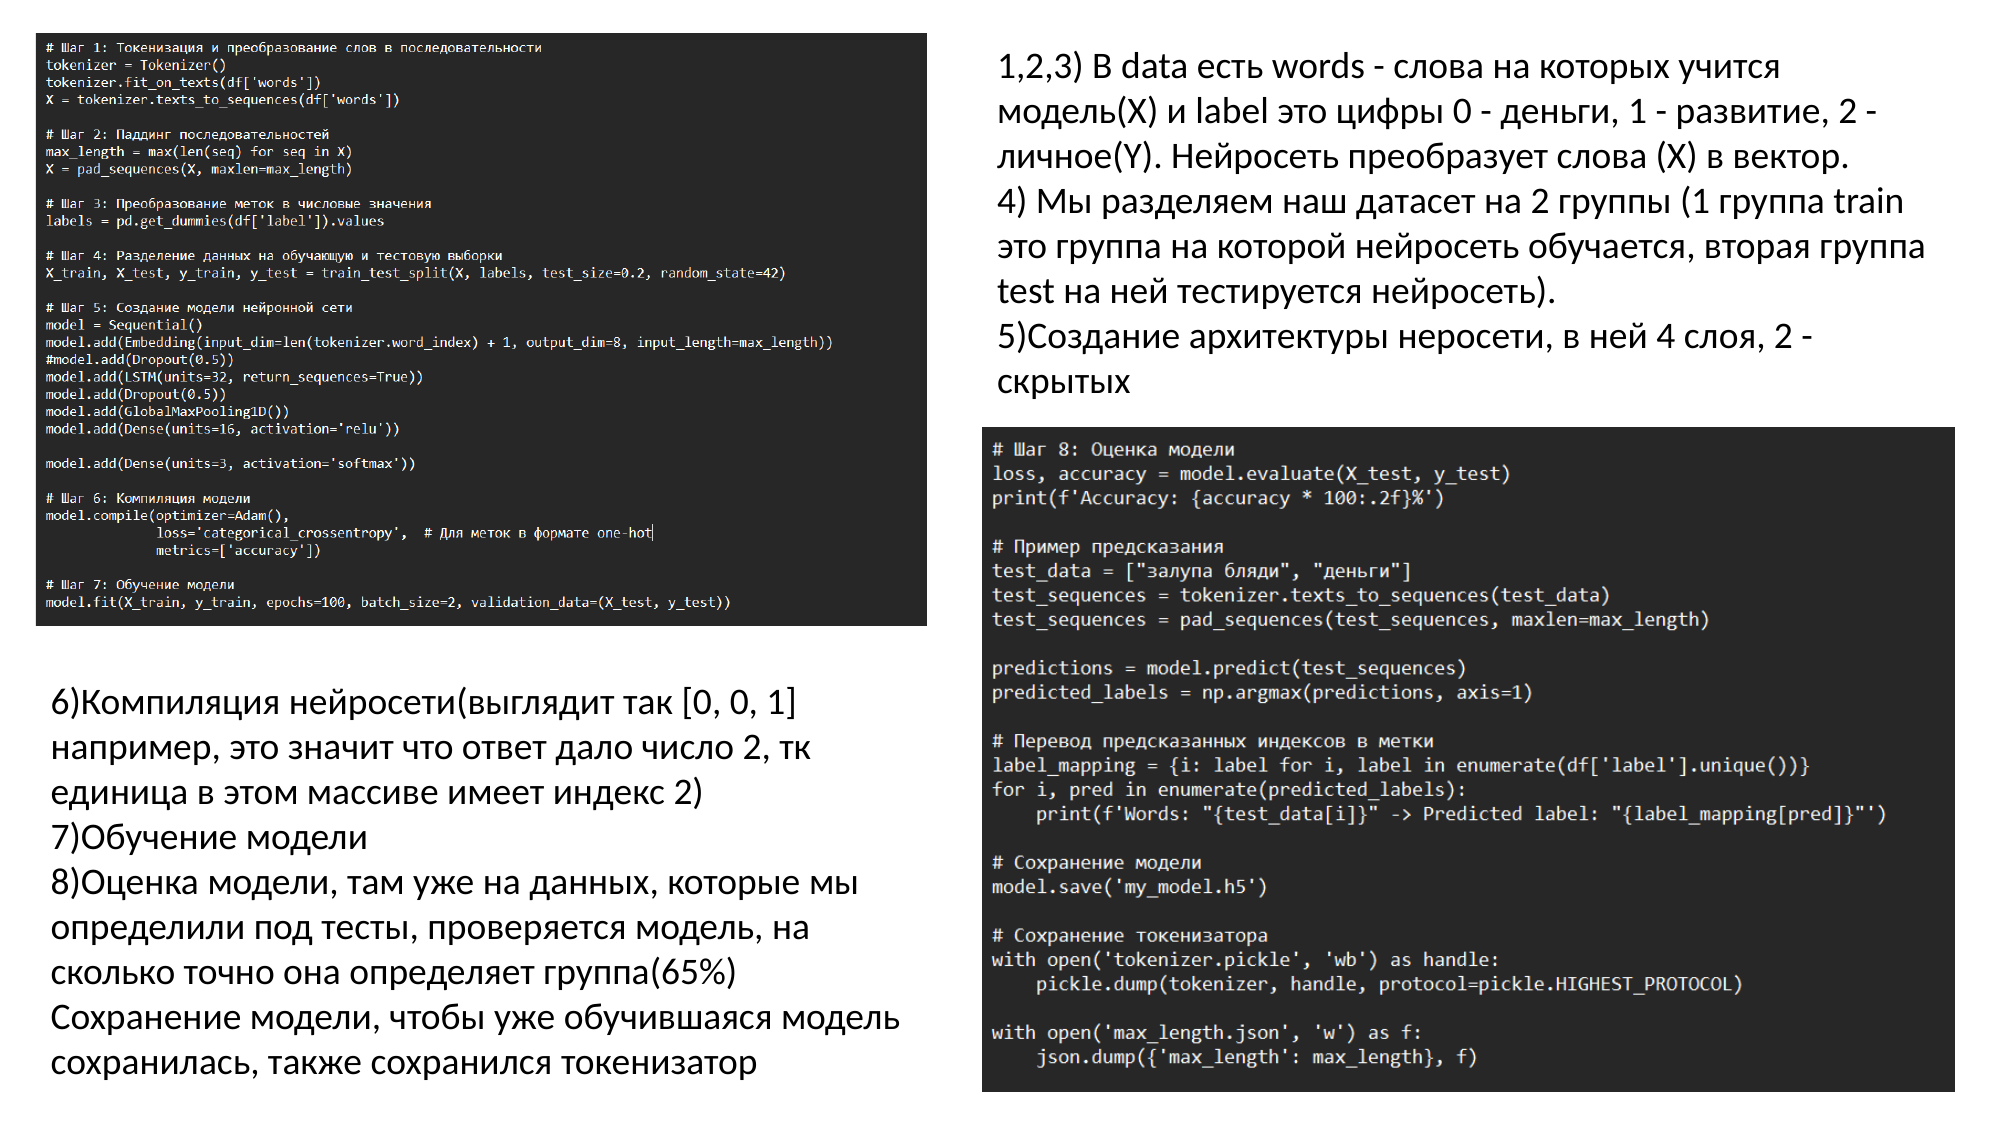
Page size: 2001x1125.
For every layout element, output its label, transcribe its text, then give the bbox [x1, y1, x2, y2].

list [35, 33, 927, 626]
text_box 6)Компиляция нейросети(выглядит так [0, 0, 1] например, это значит что ответ дало число 2, тк единица в этом массиве имеет индекс 2) 7)Обучение модели 8)Оценка модели, там уже на данных, которые мы определили под тесты, проверяется модель, на сколько точно она определяет группа(65%) Сохранение модели, чтобы уже обучившаяся модель сохранилась, также сохранился токенизатор [35, 669, 945, 1093]
picture [982, 427, 1955, 1093]
text_box 1,2,3) В data есть words - слова на которых учится модель(X) и label это цифры 0 - деньги, 1 - развитие, 2 - личное(Y). Нейросеть преобразует слова (X) в вектор. 4) Мы разделяем наш датасет на 2 группы (1 группа train это группа на которой нейросеть обучается, вторая группа test на ней тестируется нейросеть). 5)Создание архитектуры неросети, в ней 4 слоя, 2 -скрытых [982, 33, 1954, 414]
